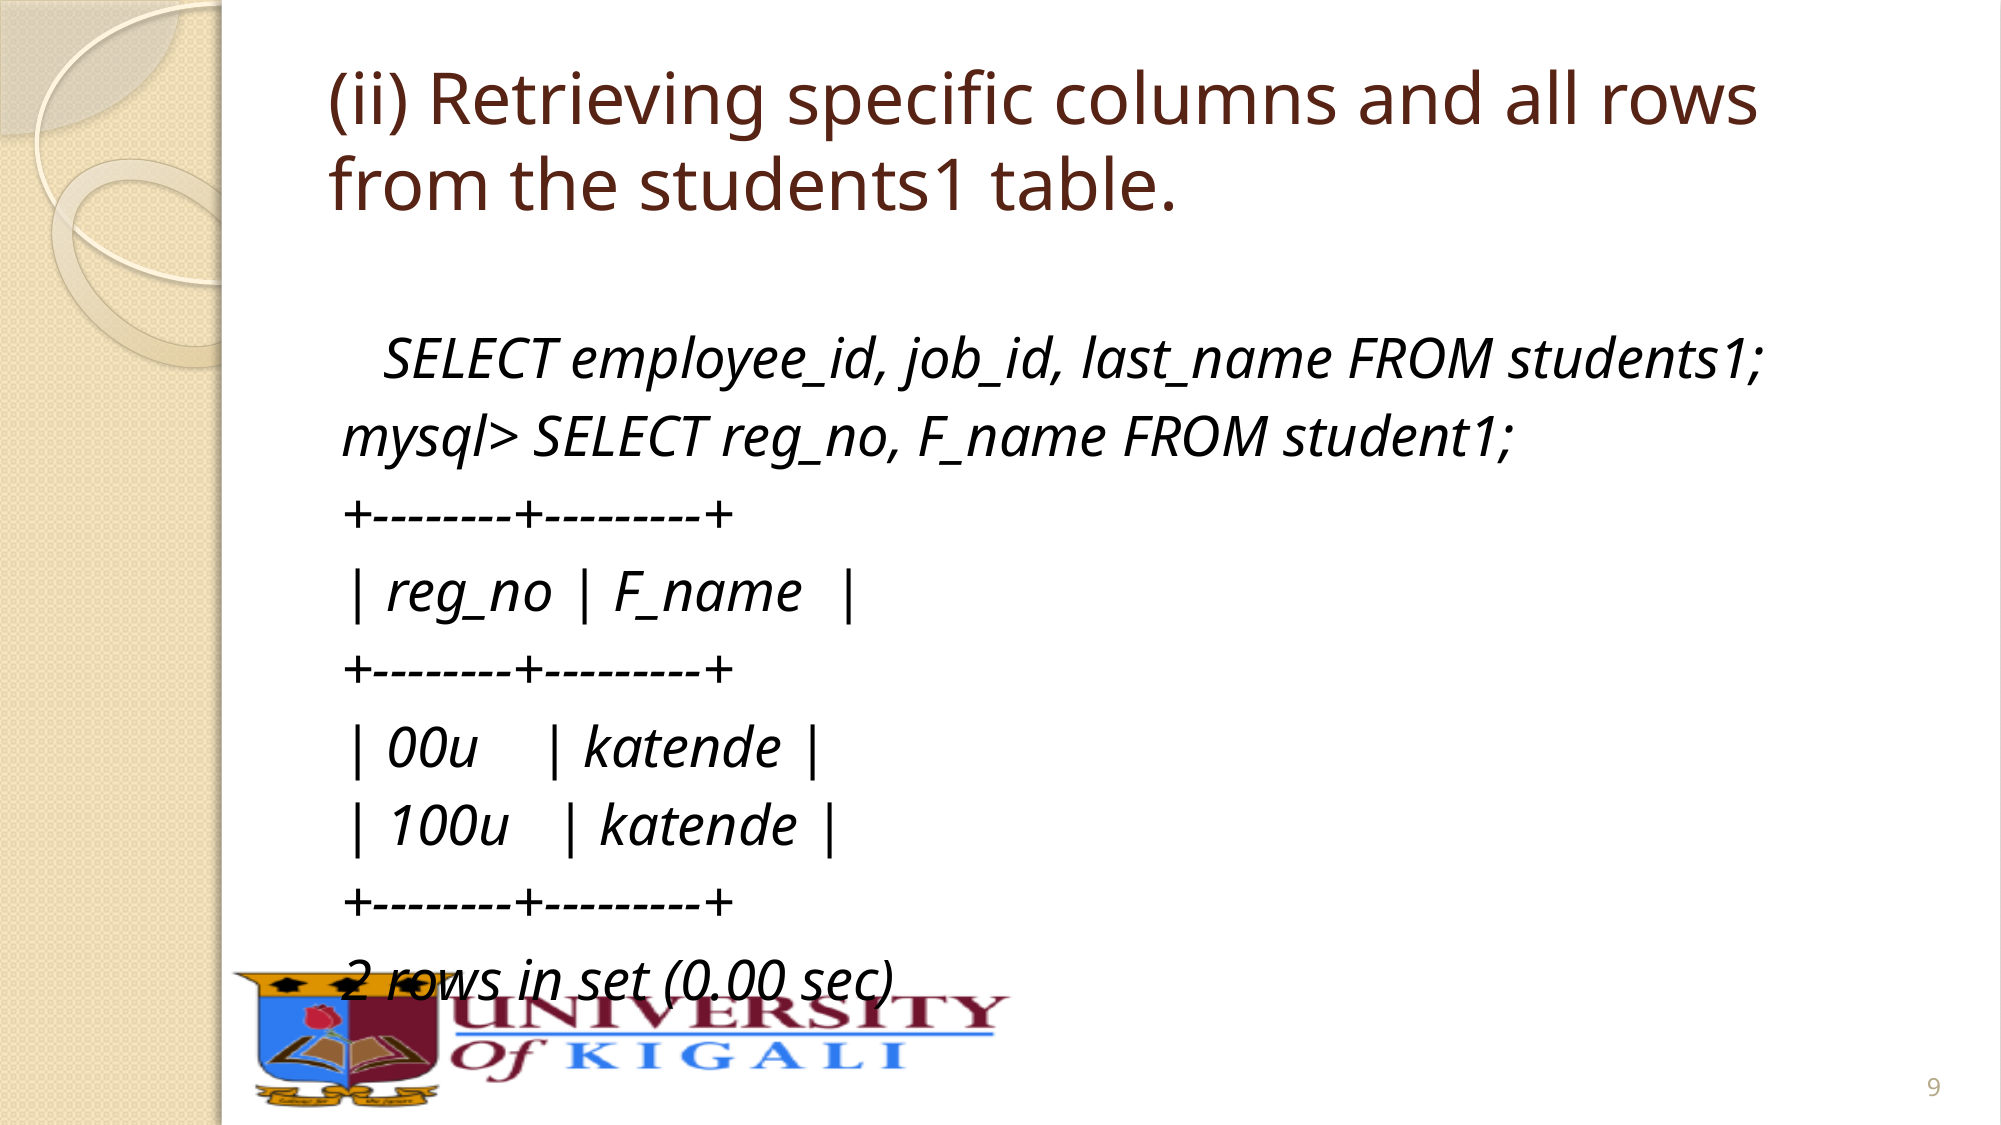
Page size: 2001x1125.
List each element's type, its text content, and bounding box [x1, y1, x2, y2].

slide_number 9 [1883, 1034, 1984, 1113]
list SELECT employee_id, job_id, last_name FROM students1; mysql> SELECT reg_no, F_name FROM student1; +--------+---------+ | reg_no | F_name | +--------+---------+ | 00u | katende | | 100u | katende | +--------+---------+ 2 rows in set (0.00 sec) [313, 237, 1954, 1025]
title (ii) Retrieving specific columns and all rows from the students1 table. [313, 45, 1954, 233]
